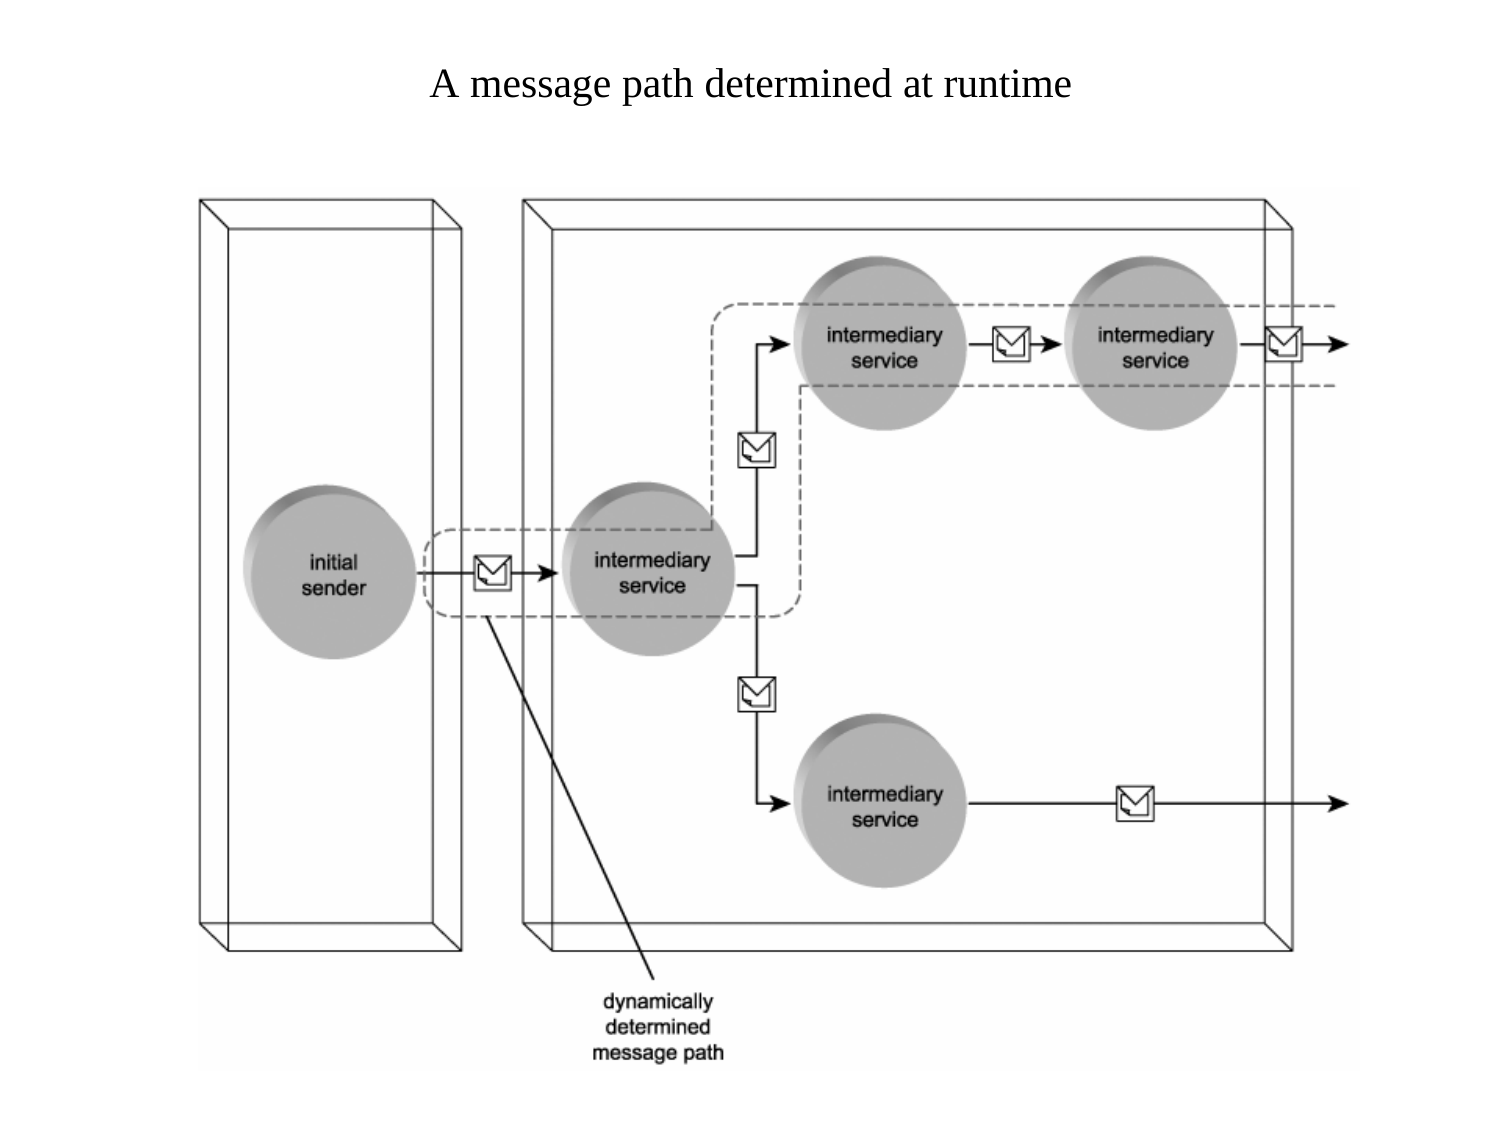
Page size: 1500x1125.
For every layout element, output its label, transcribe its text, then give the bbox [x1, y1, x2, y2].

picture [198, 187, 1360, 1071]
title A message path determined at runtime [34, 3, 1475, 244]
